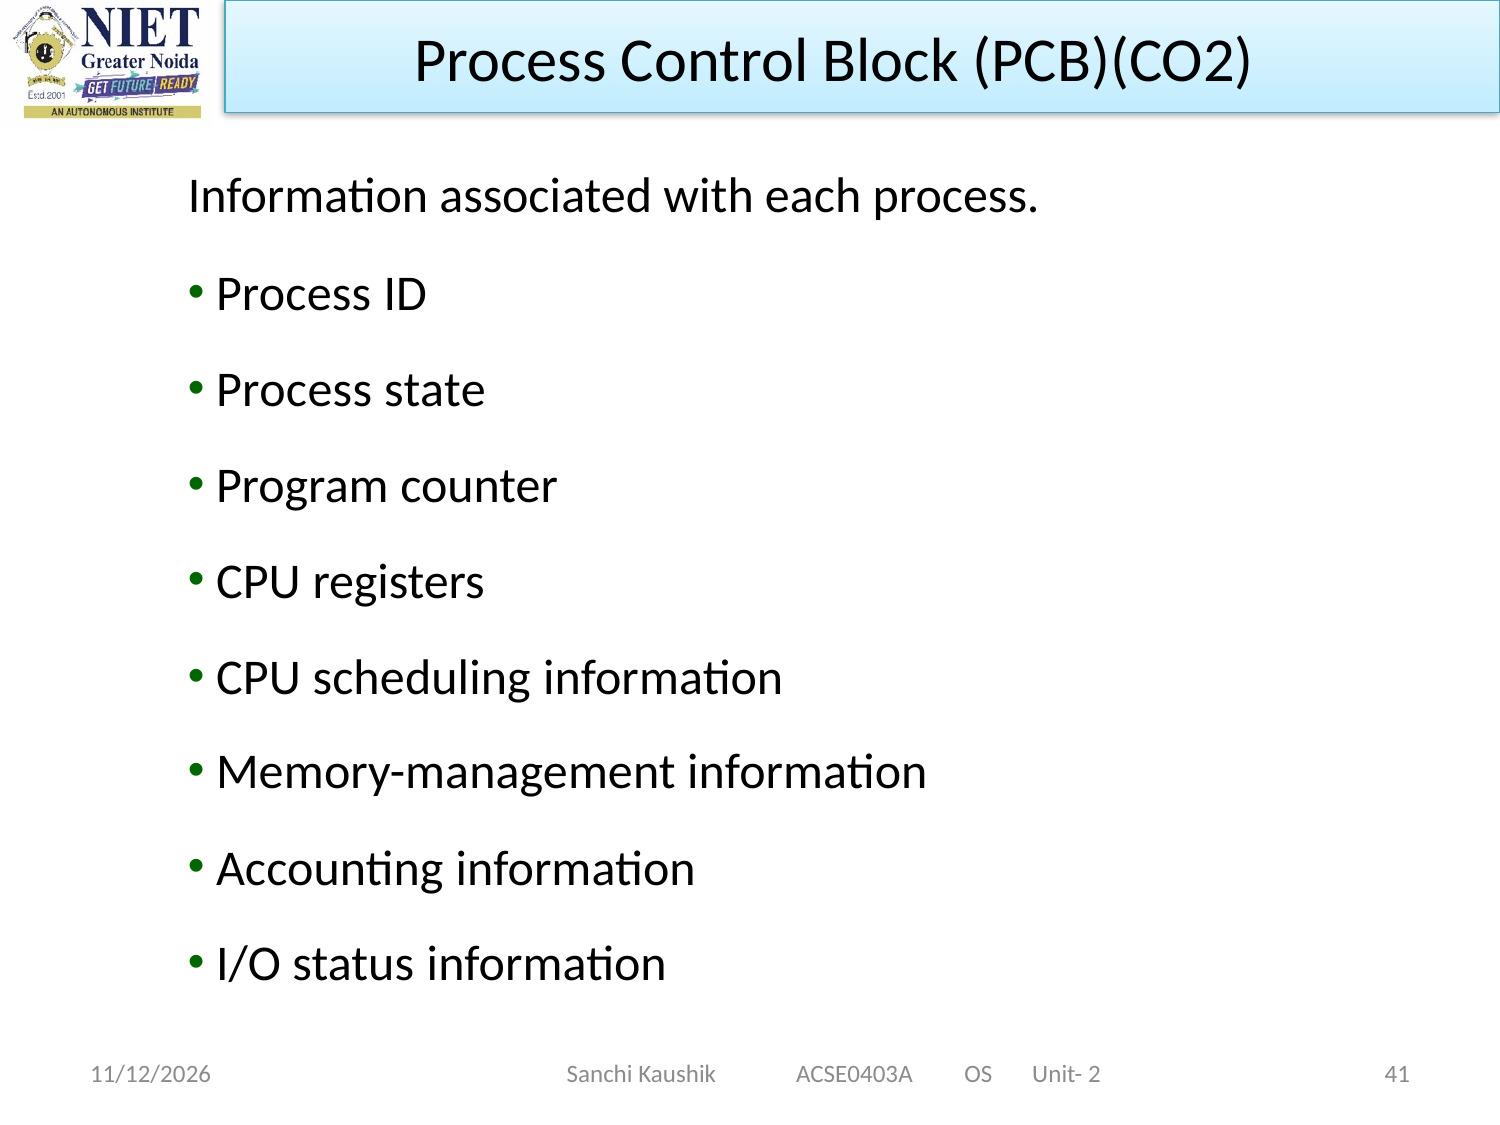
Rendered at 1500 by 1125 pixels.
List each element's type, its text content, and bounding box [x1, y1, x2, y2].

text_box [147, 148, 1459, 1024]
picture [0, 0, 213, 130]
footer Sanchi Kaushik ACSE0403A OS Unit- 2 [412, 1042, 1074, 1103]
text_box [224, 0, 1500, 113]
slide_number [75, 1042, 412, 1103]
slide_number 41 [1074, 1042, 1425, 1103]
title Process Control Block (PCB)(CO2) [270, 19, 1400, 94]
text_box Information associated with each process. Process ID Process state Program counter CPU registers CPU scheduling information Memory-management information Accounting information I/O status information [171, 125, 1376, 999]
